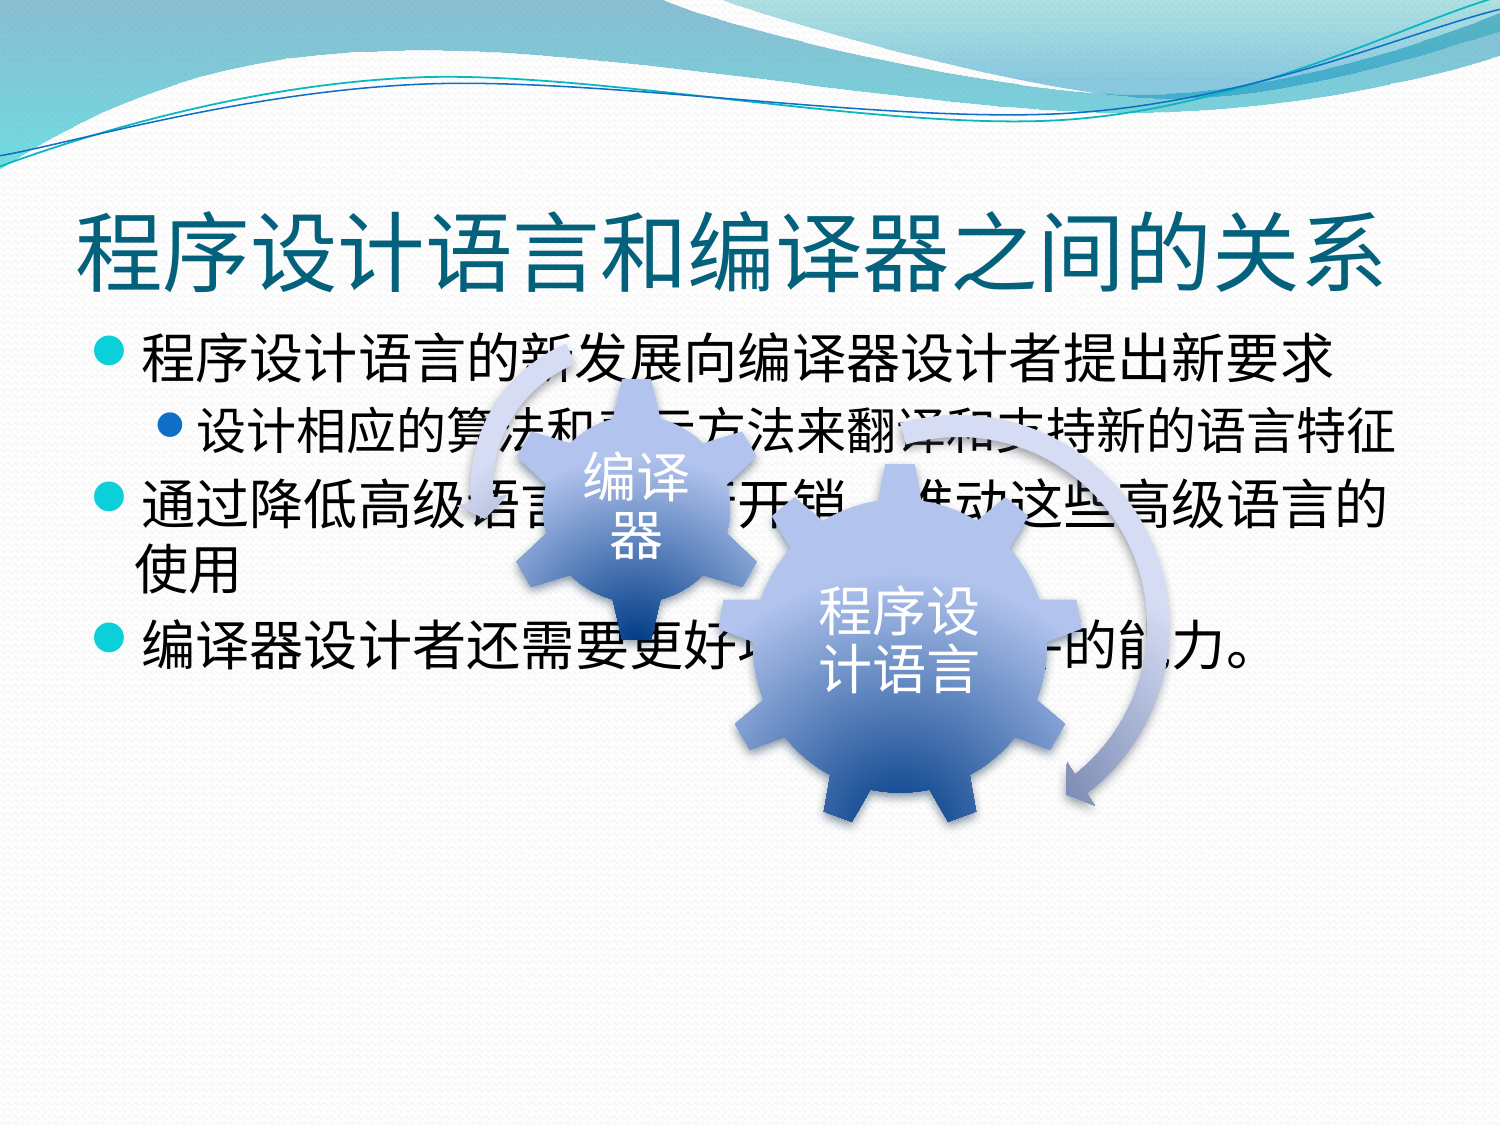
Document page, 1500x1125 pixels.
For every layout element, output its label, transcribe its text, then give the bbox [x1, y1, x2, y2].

title 程序设计语言和编译器之间的关系 [75, 115, 1425, 303]
list 程序设计语言的新发展向编译器设计者提出新要求 设计相应的算法和表示方法来翻译和支持新的语言特征 通过降低高级语言的执行开销，推动这些高级语言的使用 编译器设计者还需要更好地利用新硬件的能力。 [75, 317, 1425, 1038]
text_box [249, 228, 1251, 897]
